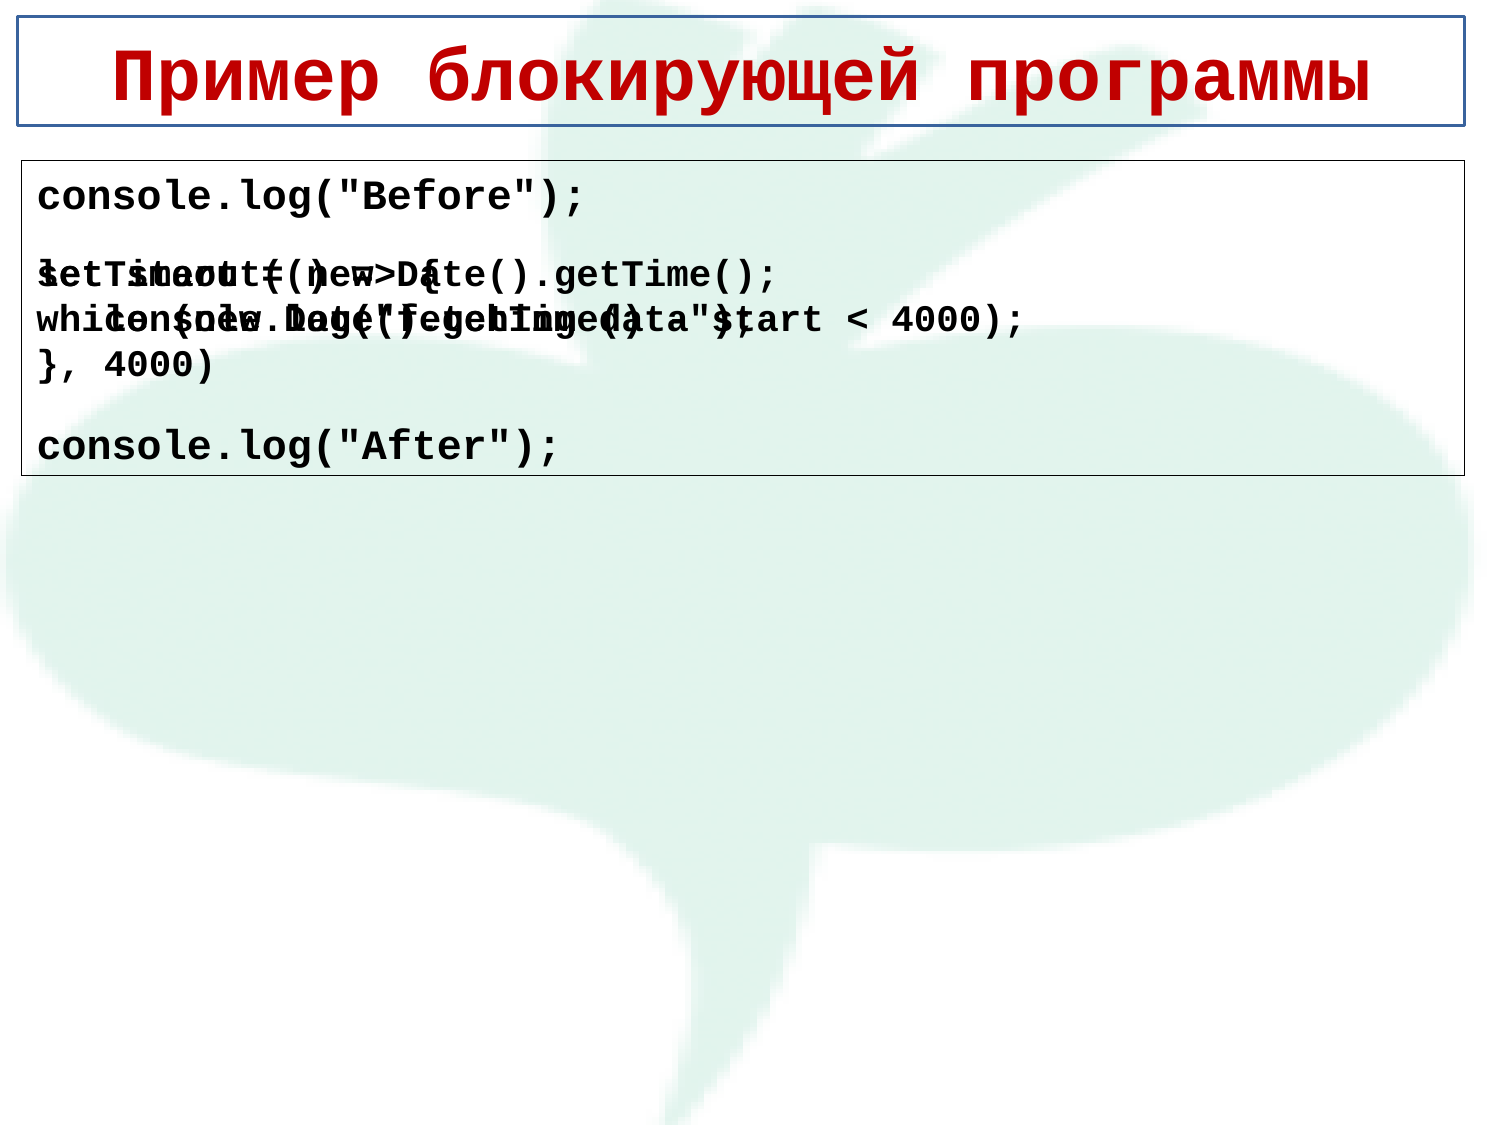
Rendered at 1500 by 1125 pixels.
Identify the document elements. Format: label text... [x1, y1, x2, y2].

text_box setTimeout(() => { console.log("fetching data"); }, 4000) [21, 241, 1469, 392]
text_box console.log("Before"); console.log("After"); [21, 160, 1465, 241]
text_box Пример блокирующей программы [13, 12, 1469, 130]
text_box console.log("Before"); console.log("After"); [21, 392, 1465, 476]
